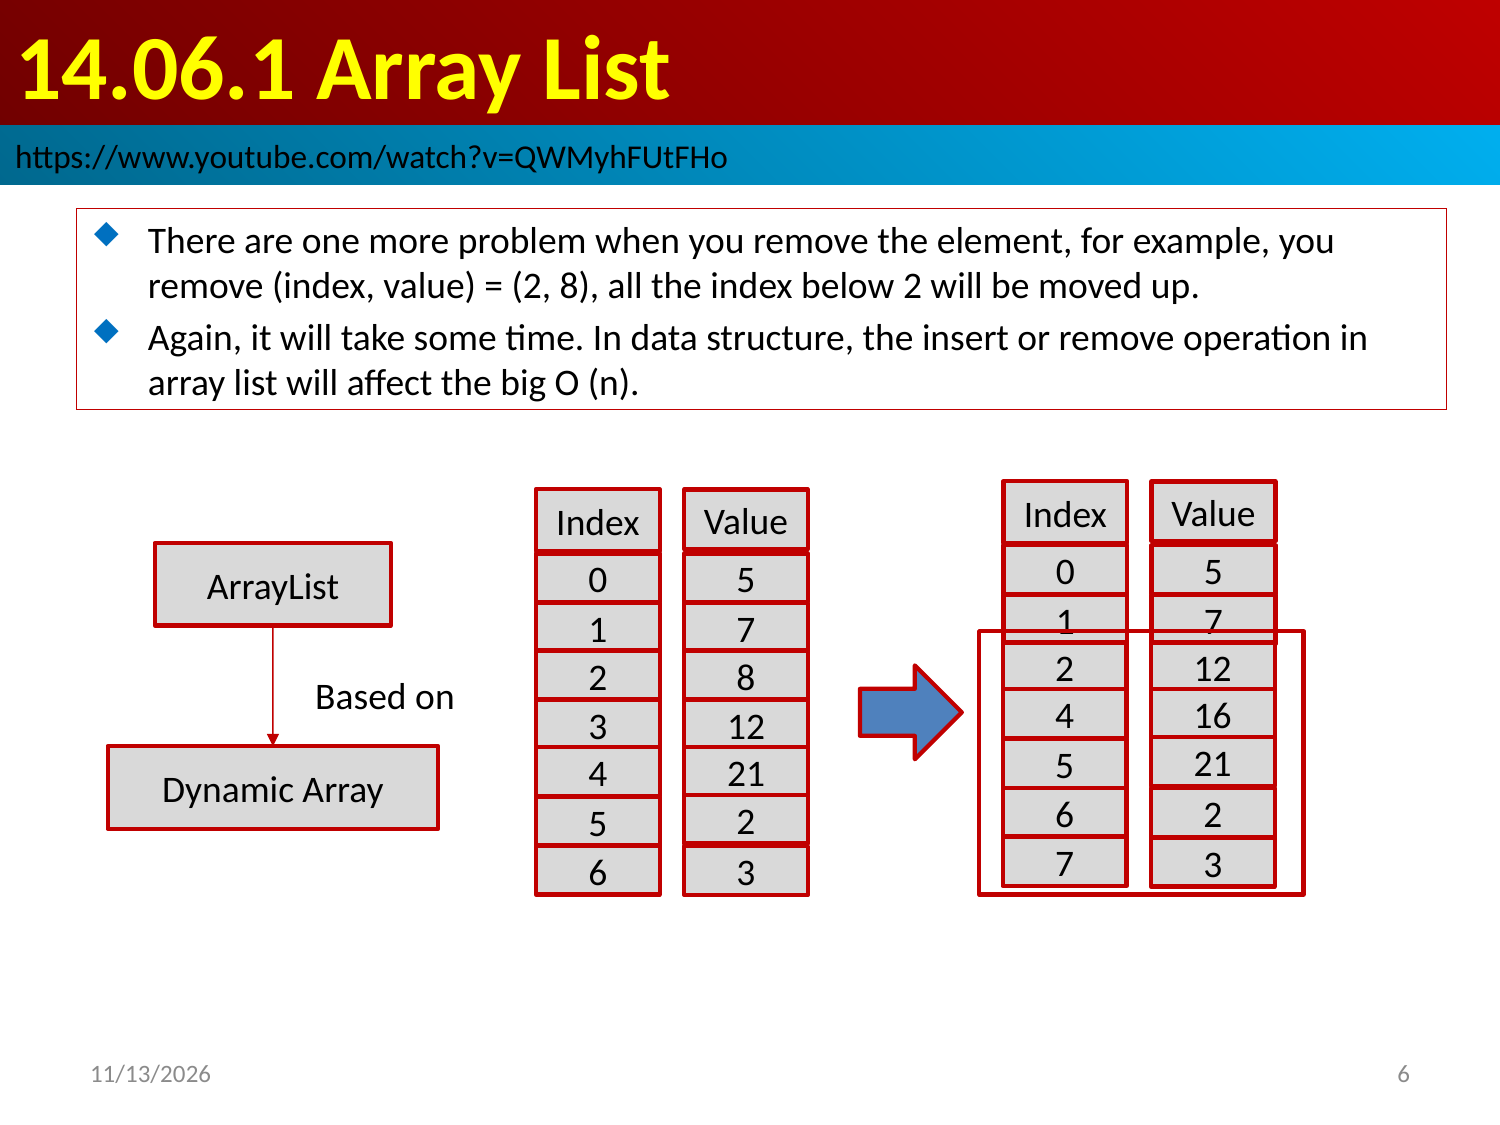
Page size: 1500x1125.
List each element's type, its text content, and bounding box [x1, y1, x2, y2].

text_box Dynamic Array [106, 744, 440, 831]
text_box Based on [298, 665, 495, 723]
text_box Value [1149, 479, 1278, 543]
text_box 2 [682, 793, 810, 845]
text_box 5 [534, 795, 662, 844]
text_box 1 [1001, 593, 1129, 629]
text_box 5 [682, 551, 810, 602]
text_box 7 [1149, 593, 1278, 629]
text_box 4 [534, 745, 662, 795]
text_box 2 [534, 648, 662, 698]
text_box 21 [682, 745, 810, 793]
text_box 1 [534, 601, 662, 648]
text_box Value [682, 487, 810, 551]
text_box 3 [534, 698, 662, 745]
text_box 8 [682, 648, 810, 698]
text_box [857, 663, 964, 762]
subtitle There are one more problem when you remove the element, for example, you remove (index, value) = (2, 8), all the index below 2 will be moved up. Again, it will take some time. In data structure, the insert or remove operation in array list will affect the big O (n). [76, 208, 1447, 410]
text_box Index [1001, 479, 1129, 545]
text_box 0 [534, 553, 662, 601]
title 14.06.1 Array List [0, 0, 1500, 125]
text_box 0 [1001, 545, 1129, 593]
text_box 6 [534, 844, 662, 897]
text_box [977, 629, 1306, 897]
text_box Index [534, 487, 662, 553]
text_box ArrayList [153, 541, 393, 628]
text_box 3 [682, 844, 810, 897]
text_box https://www.youtube.com/watch?v=QWMyhFUtFHo [0, 125, 1500, 185]
text_box 7 [682, 601, 810, 648]
text_box 5 [1149, 543, 1278, 593]
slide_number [75, 1042, 425, 1103]
slide_number 6 [1074, 1042, 1425, 1103]
text_box 12 [682, 698, 810, 745]
